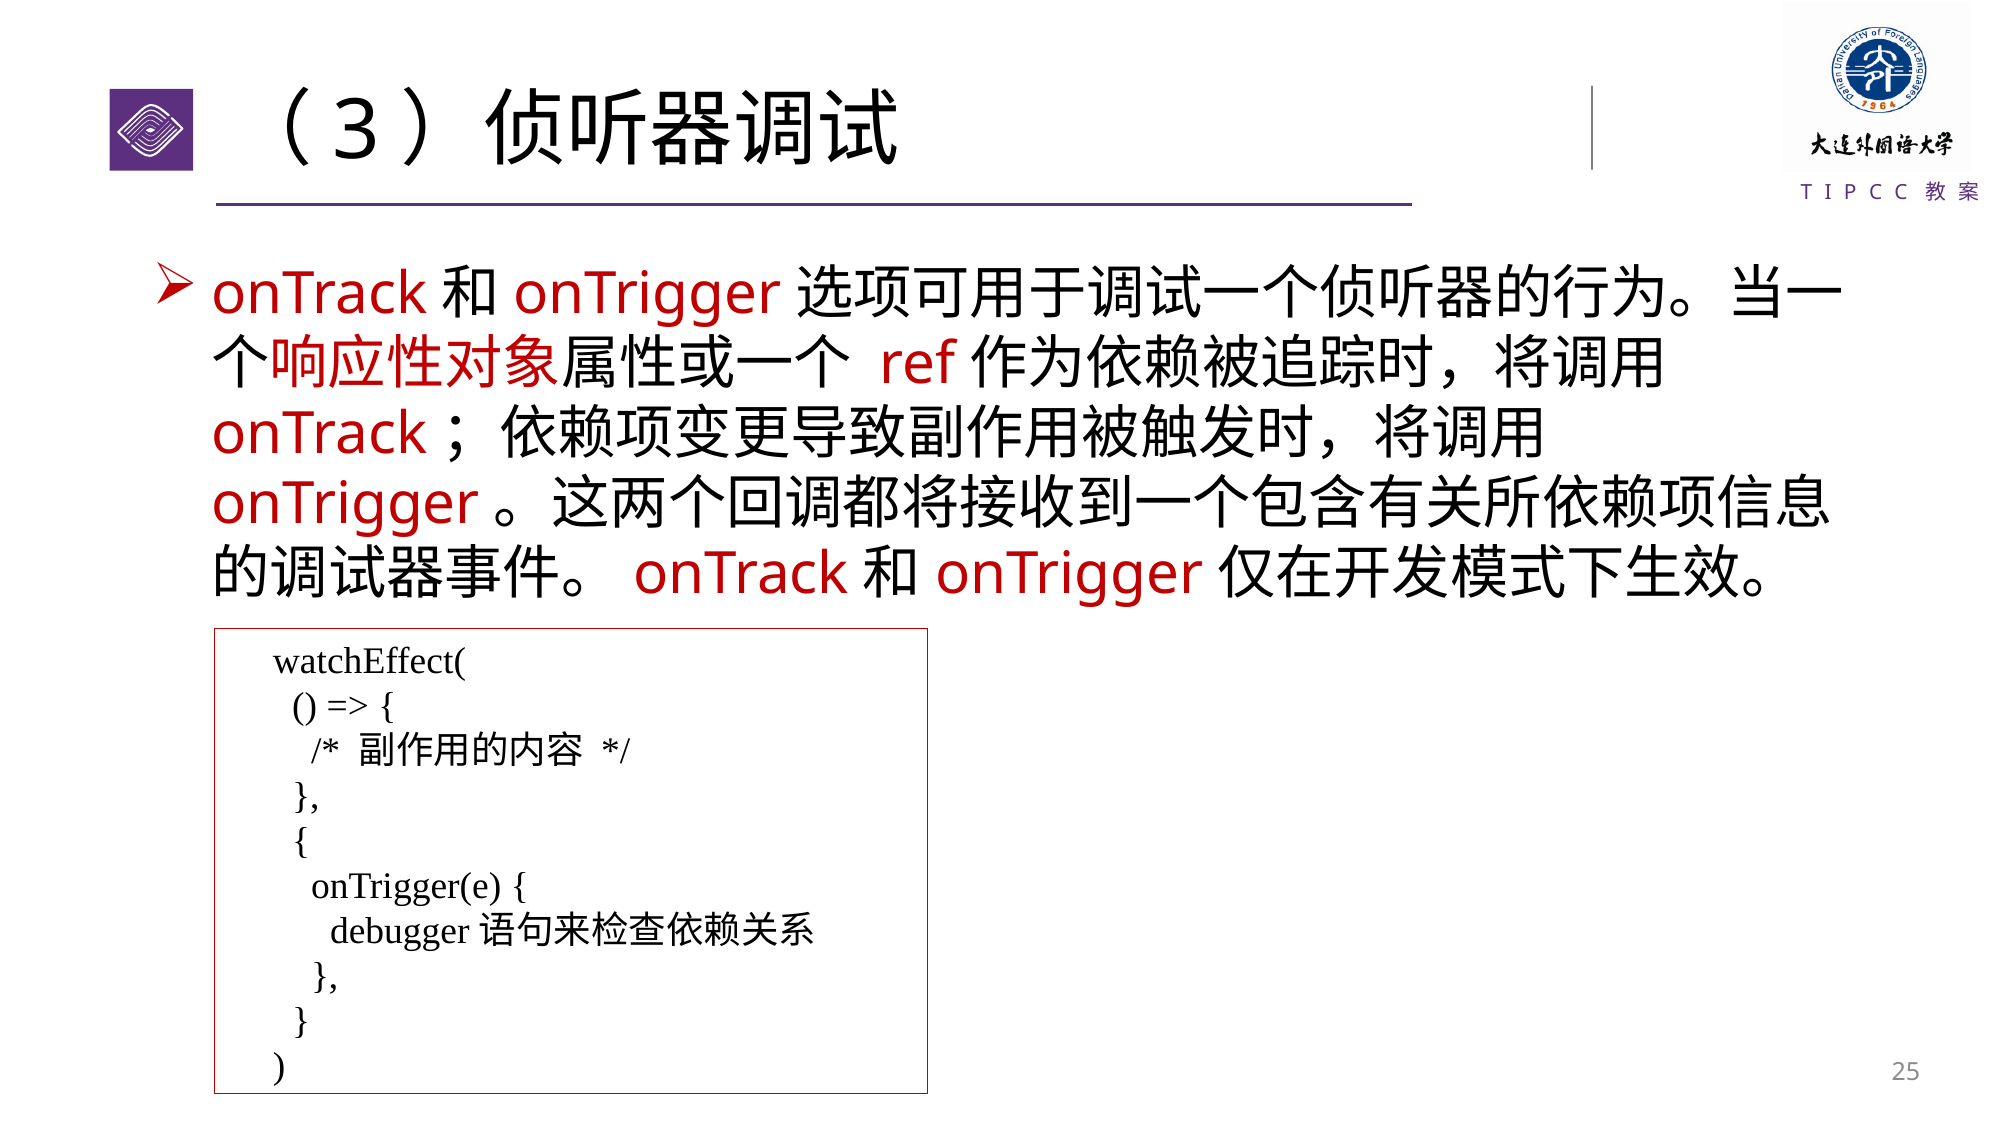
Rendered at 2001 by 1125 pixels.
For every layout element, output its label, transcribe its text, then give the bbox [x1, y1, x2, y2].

title （3）侦听器调试 [214, 59, 1564, 205]
list onTrack和onTrigger选项可用于调试一个侦听器的行为。当一个响应性对象属性或一个 ref作为依赖被追踪时，将调用onTrack；依赖项变更导致副作用被触发时，将调用onTrigger。这两个回调都将接收到一个包含有关所依赖项信息的调试器事件。onTrack和onTrigger仅在开发模式下生效。 [137, 247, 1863, 1001]
picture [1782, 2, 1971, 172]
text_box watchEffect( () => { /* 副作用的内容 */ }, { onTrigger(e) { debugger语句来检查依赖关系 }, } ) [214, 628, 928, 1094]
slide_number 24 [1485, 1042, 1936, 1103]
